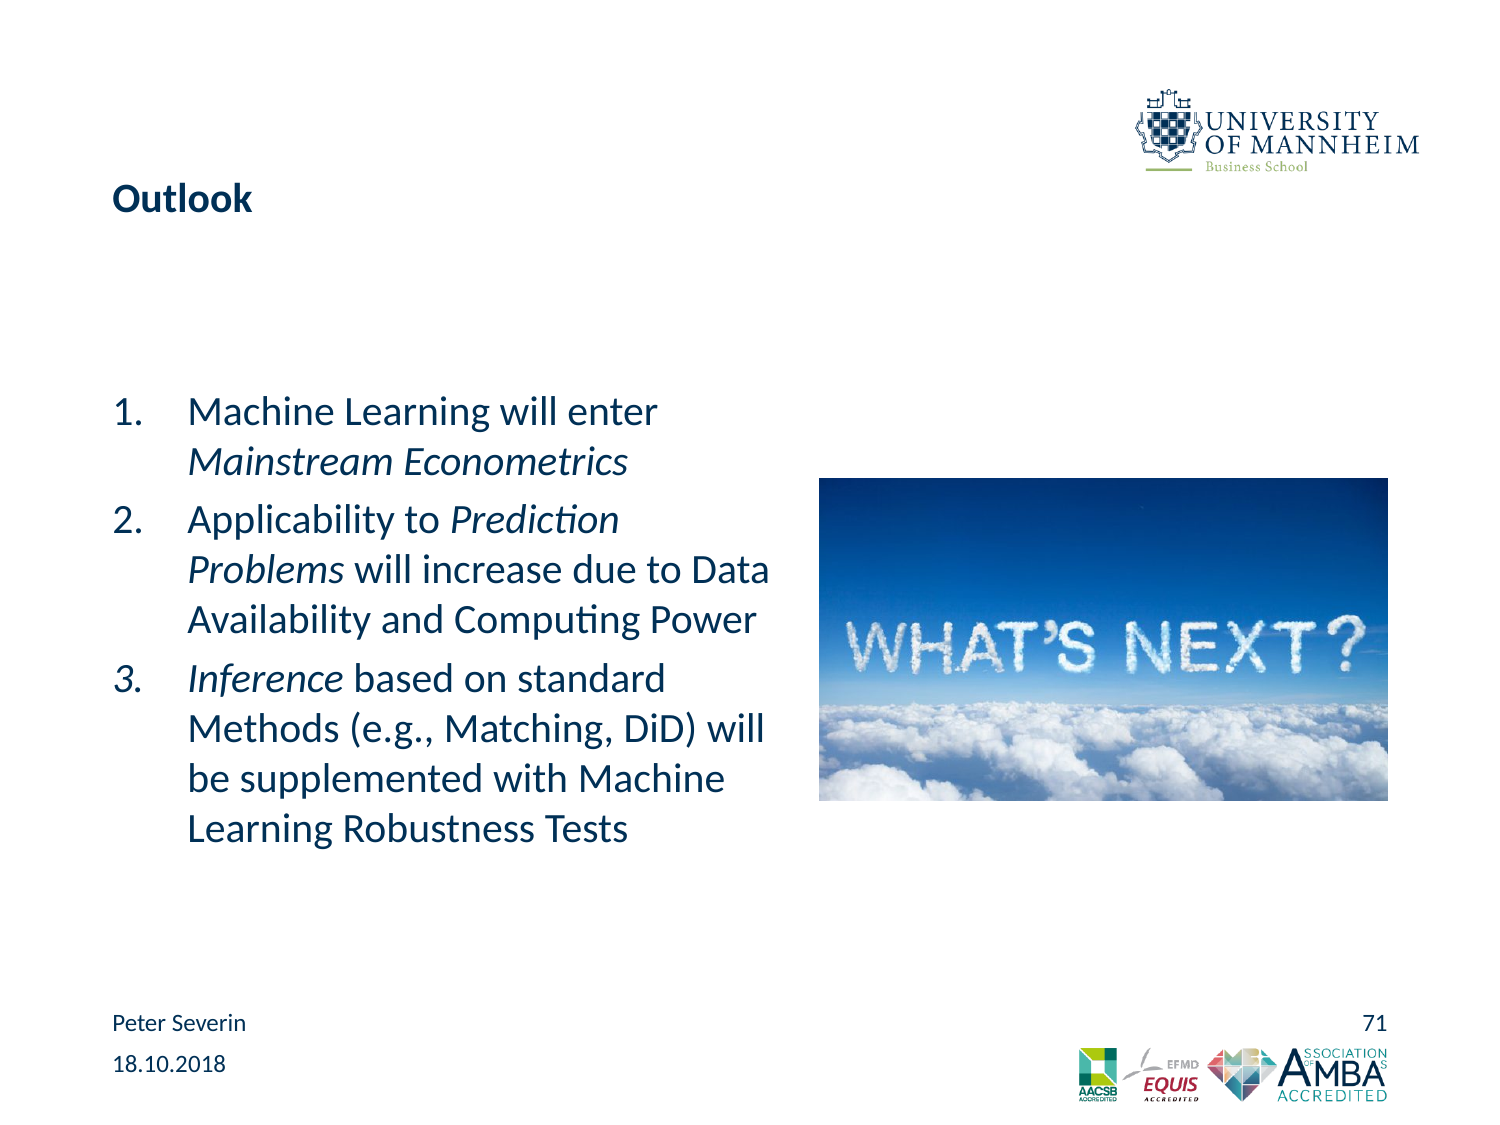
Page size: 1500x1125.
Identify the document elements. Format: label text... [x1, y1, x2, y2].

picture [818, 478, 1389, 801]
title Outlook [112, 95, 1011, 284]
list Machine Learning will enter Mainstream Econometrics Applicability to Prediction Problems will increase due to Data Availability and Computing Power Inference based on standard Methods (e.g., Matching, DiD) will be supplemented with Machine Learning Robustness Tests [112, 325, 774, 965]
slide_number 71 [1214, 1006, 1388, 1036]
picture [1095, 57, 1458, 211]
footer Peter Severin [112, 1006, 588, 1036]
picture [1075, 1047, 1391, 1102]
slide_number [112, 1047, 463, 1078]
